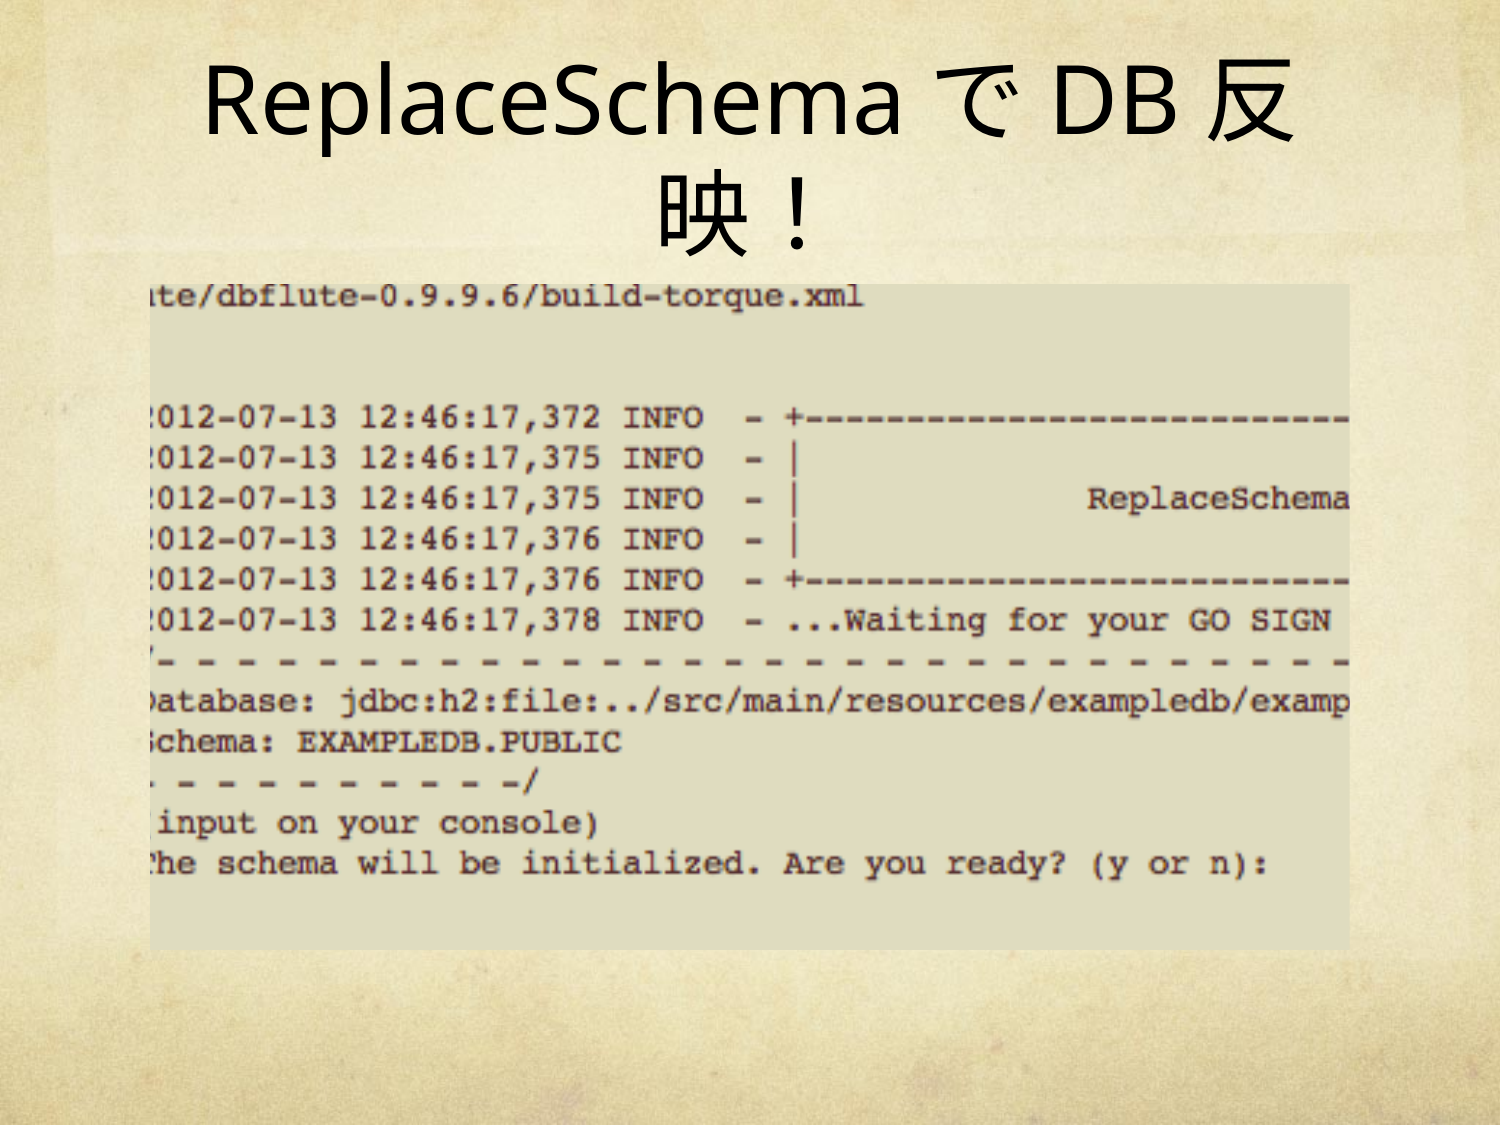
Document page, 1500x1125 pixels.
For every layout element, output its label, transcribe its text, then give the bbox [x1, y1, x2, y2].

picture [0, 0, 1500, 1125]
title ReplaceSchemaでDB反映！ [150, 82, 1350, 225]
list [149, 284, 1351, 951]
